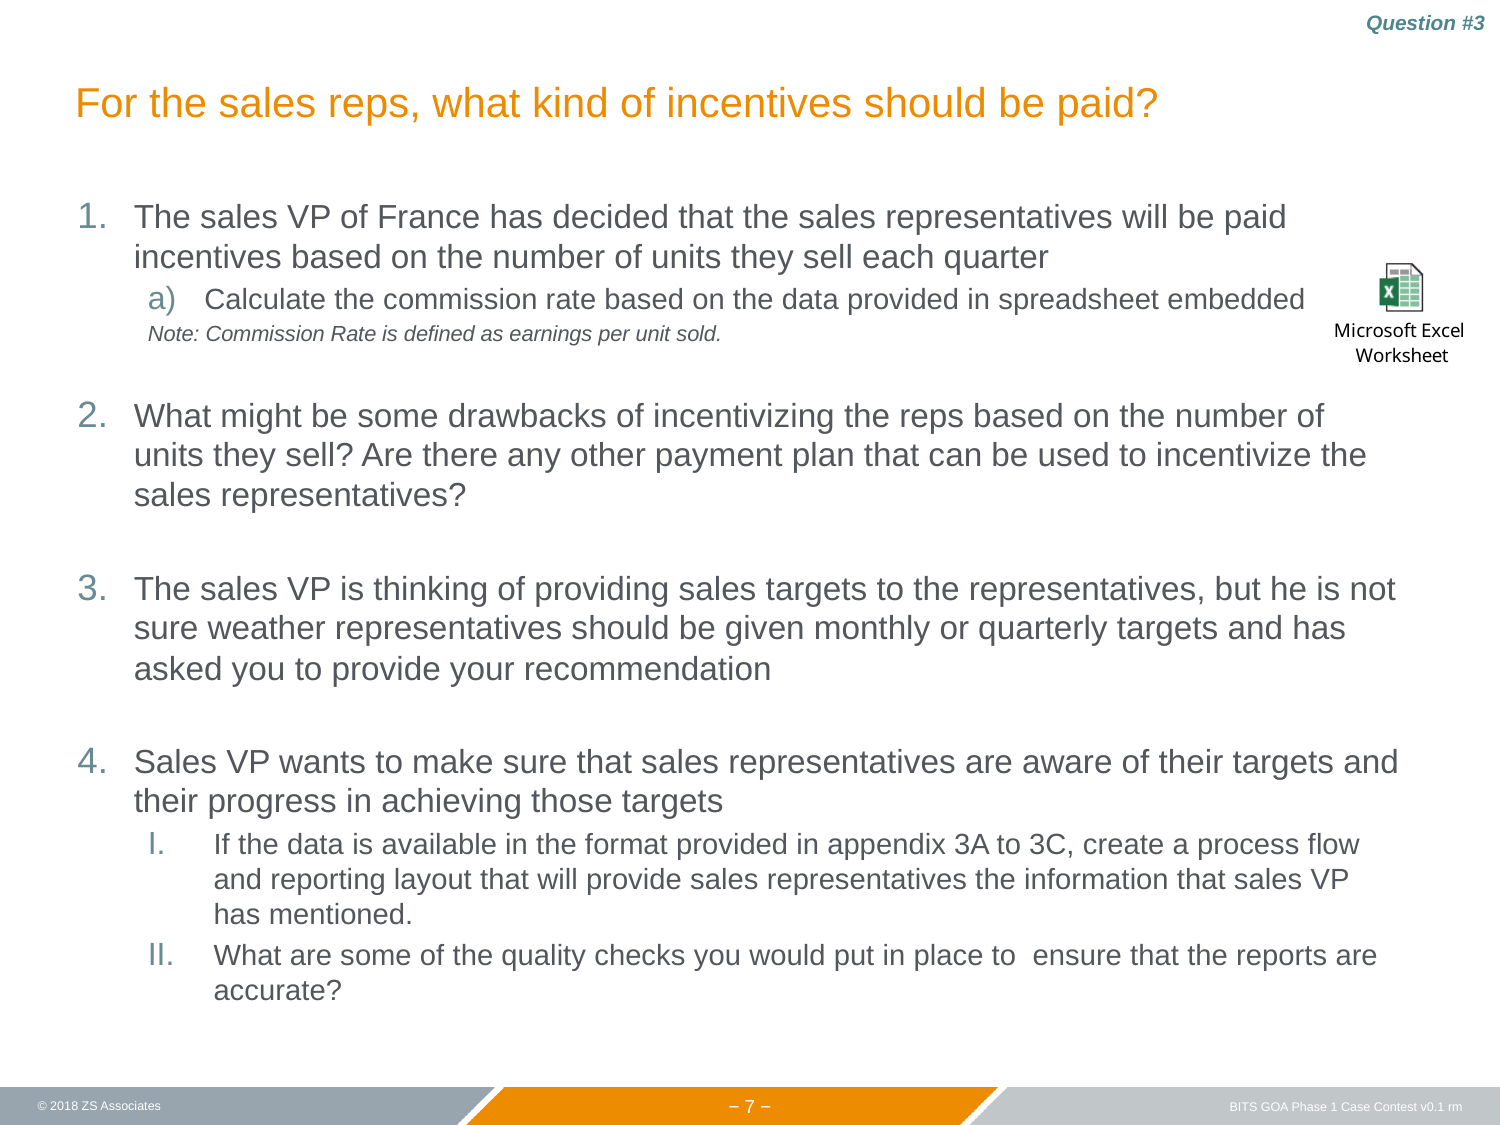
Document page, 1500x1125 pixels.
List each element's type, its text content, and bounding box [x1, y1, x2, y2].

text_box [1326, 262, 1478, 393]
text_box For the sales reps, what kind of incentives should be paid? [74, 75, 1433, 126]
picture [0, 1087, 1500, 1125]
text_box The sales VP of France has decided that the sales representatives will be paid incentives based on the number of units they sell each quarter Calculate the commission rate based on the data provided in spreadsheet embedded Note: Commission Rate is defined as earnings per unit sold. What might be some drawbacks of incentivizing the reps based on the number of units they sell? Are there any other payment plan that can be used to incentivize the sales representatives? The sales VP is thinking of providing sales targets to the representatives, but he is not sure weather representatives should be given monthly or quarterly targets and has asked you to provide your recommendation Sales VP wants to make sure that sales representatives are aware of their targets and their progress in achieving those targets If the data is available in the format provided in appendix 3A to 3C, create a process flow and reporting layout that will provide sales representatives the information that sales VP has mentioned. What are some of the quality checks you would put in place to ensure that the reports are accurate? [62, 187, 1420, 1038]
text_box Question #3 [1162, 0, 1500, 45]
